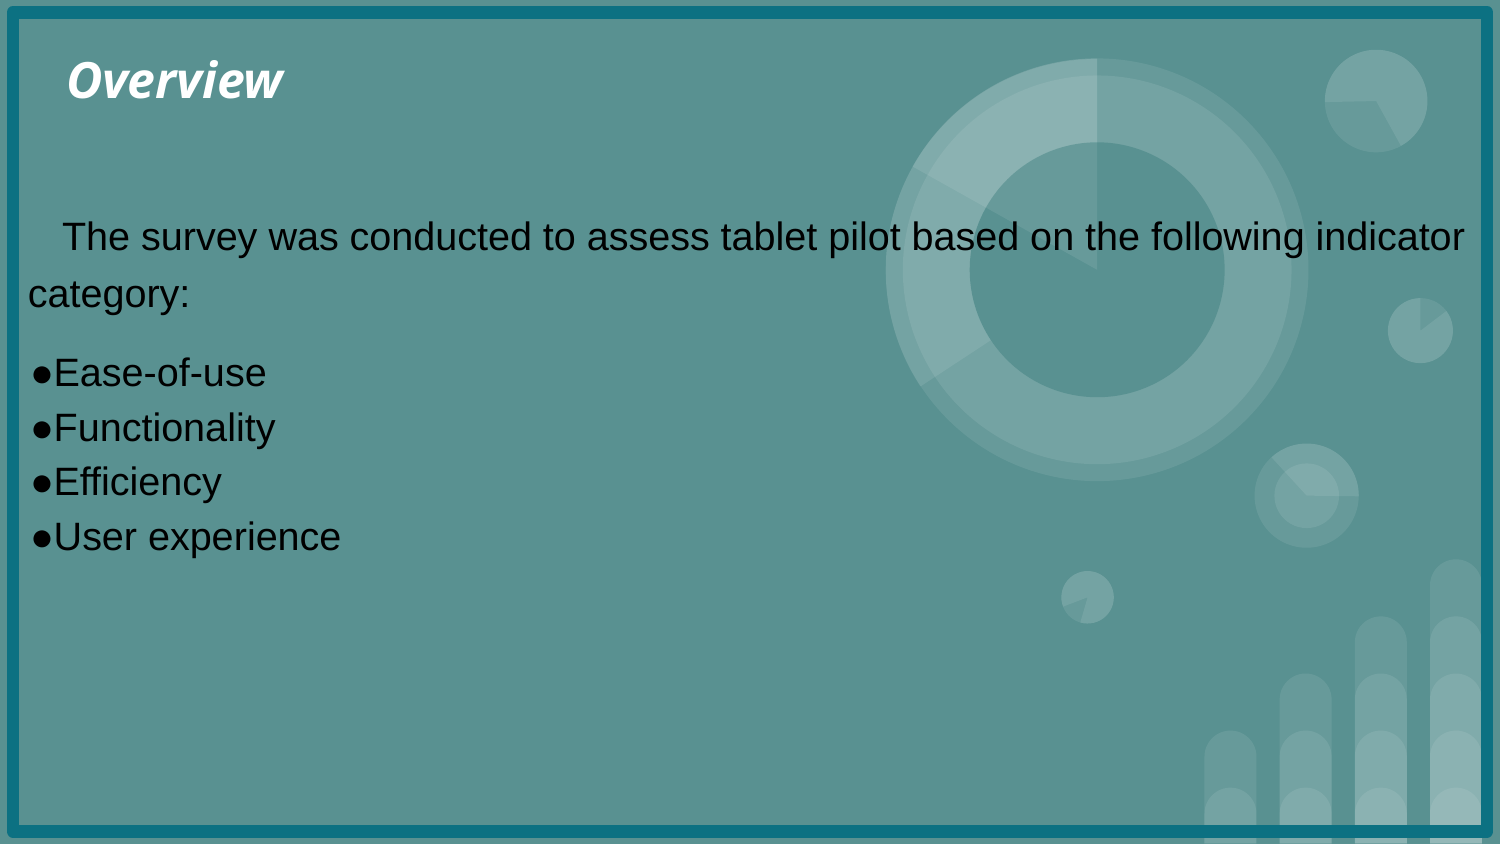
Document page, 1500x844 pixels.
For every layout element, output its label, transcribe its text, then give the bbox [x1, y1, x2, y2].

subtitle Overview [51, 33, 1449, 164]
text_box The survey was conducted to assess tablet pilot based on the following indicator category: ●Ease-of-use ●Functionality ●Efficiency ●User experience [12, 12, 1488, 832]
